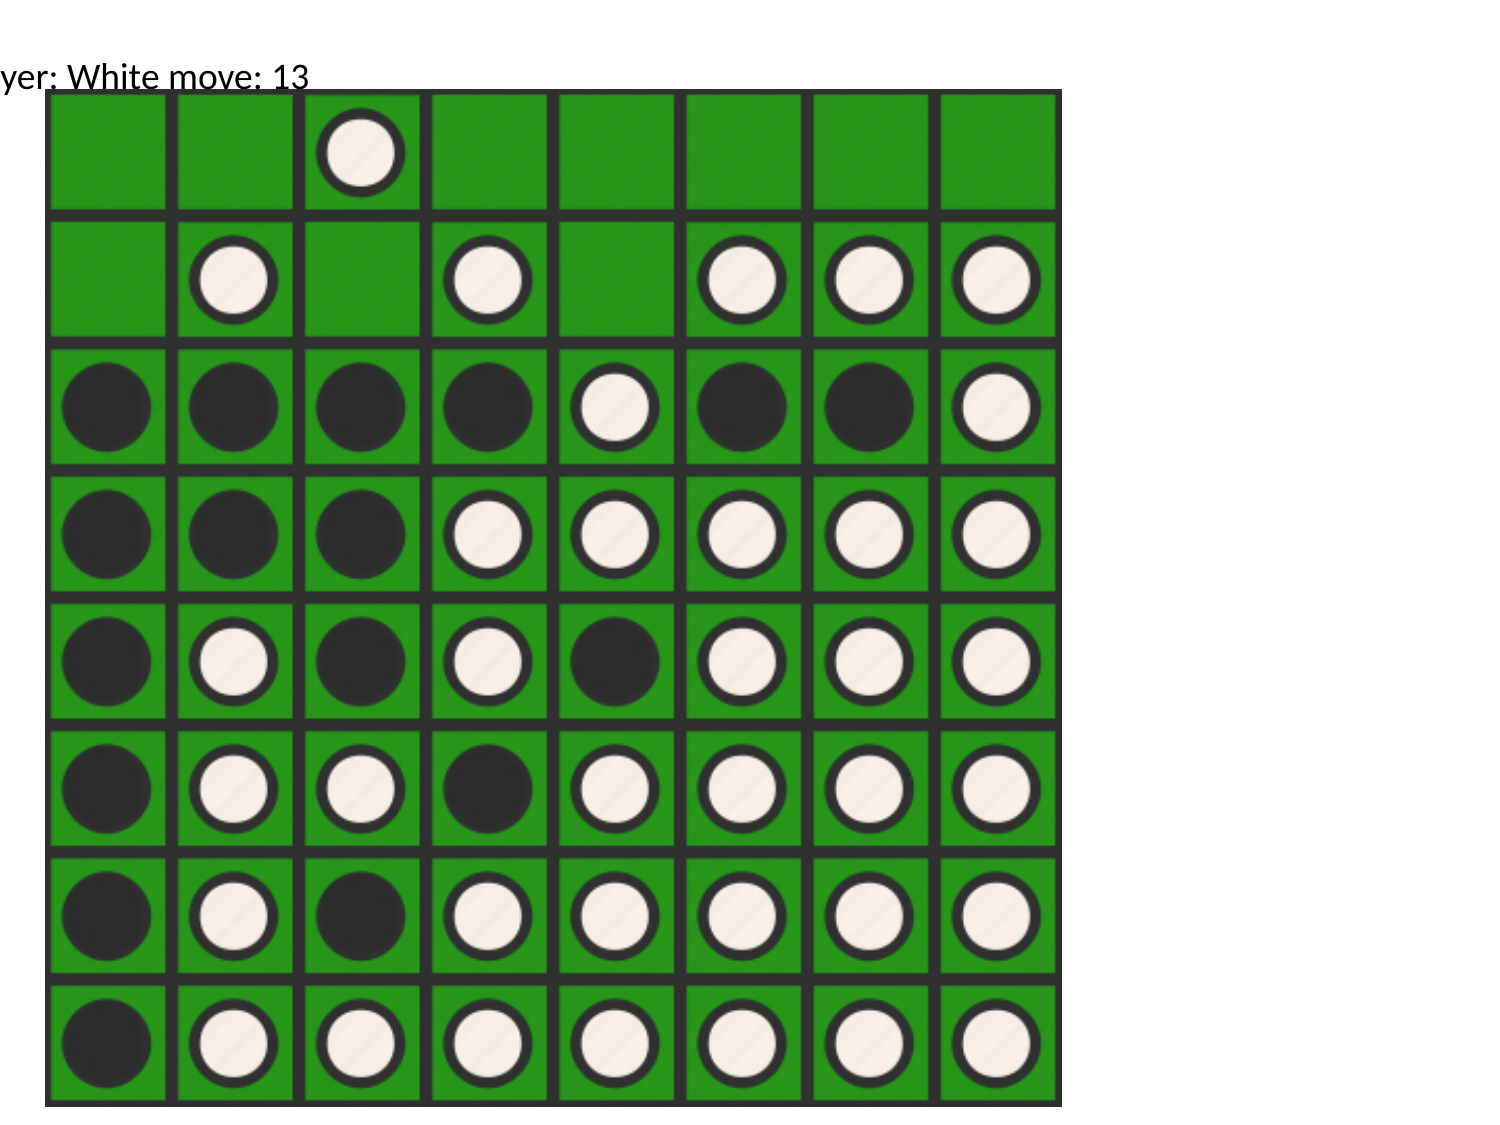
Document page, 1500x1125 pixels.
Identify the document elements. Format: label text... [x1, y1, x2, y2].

picture [44, 89, 1062, 1107]
text_box turn: 50 player: White move: 13 [0, 44, 325, 105]
